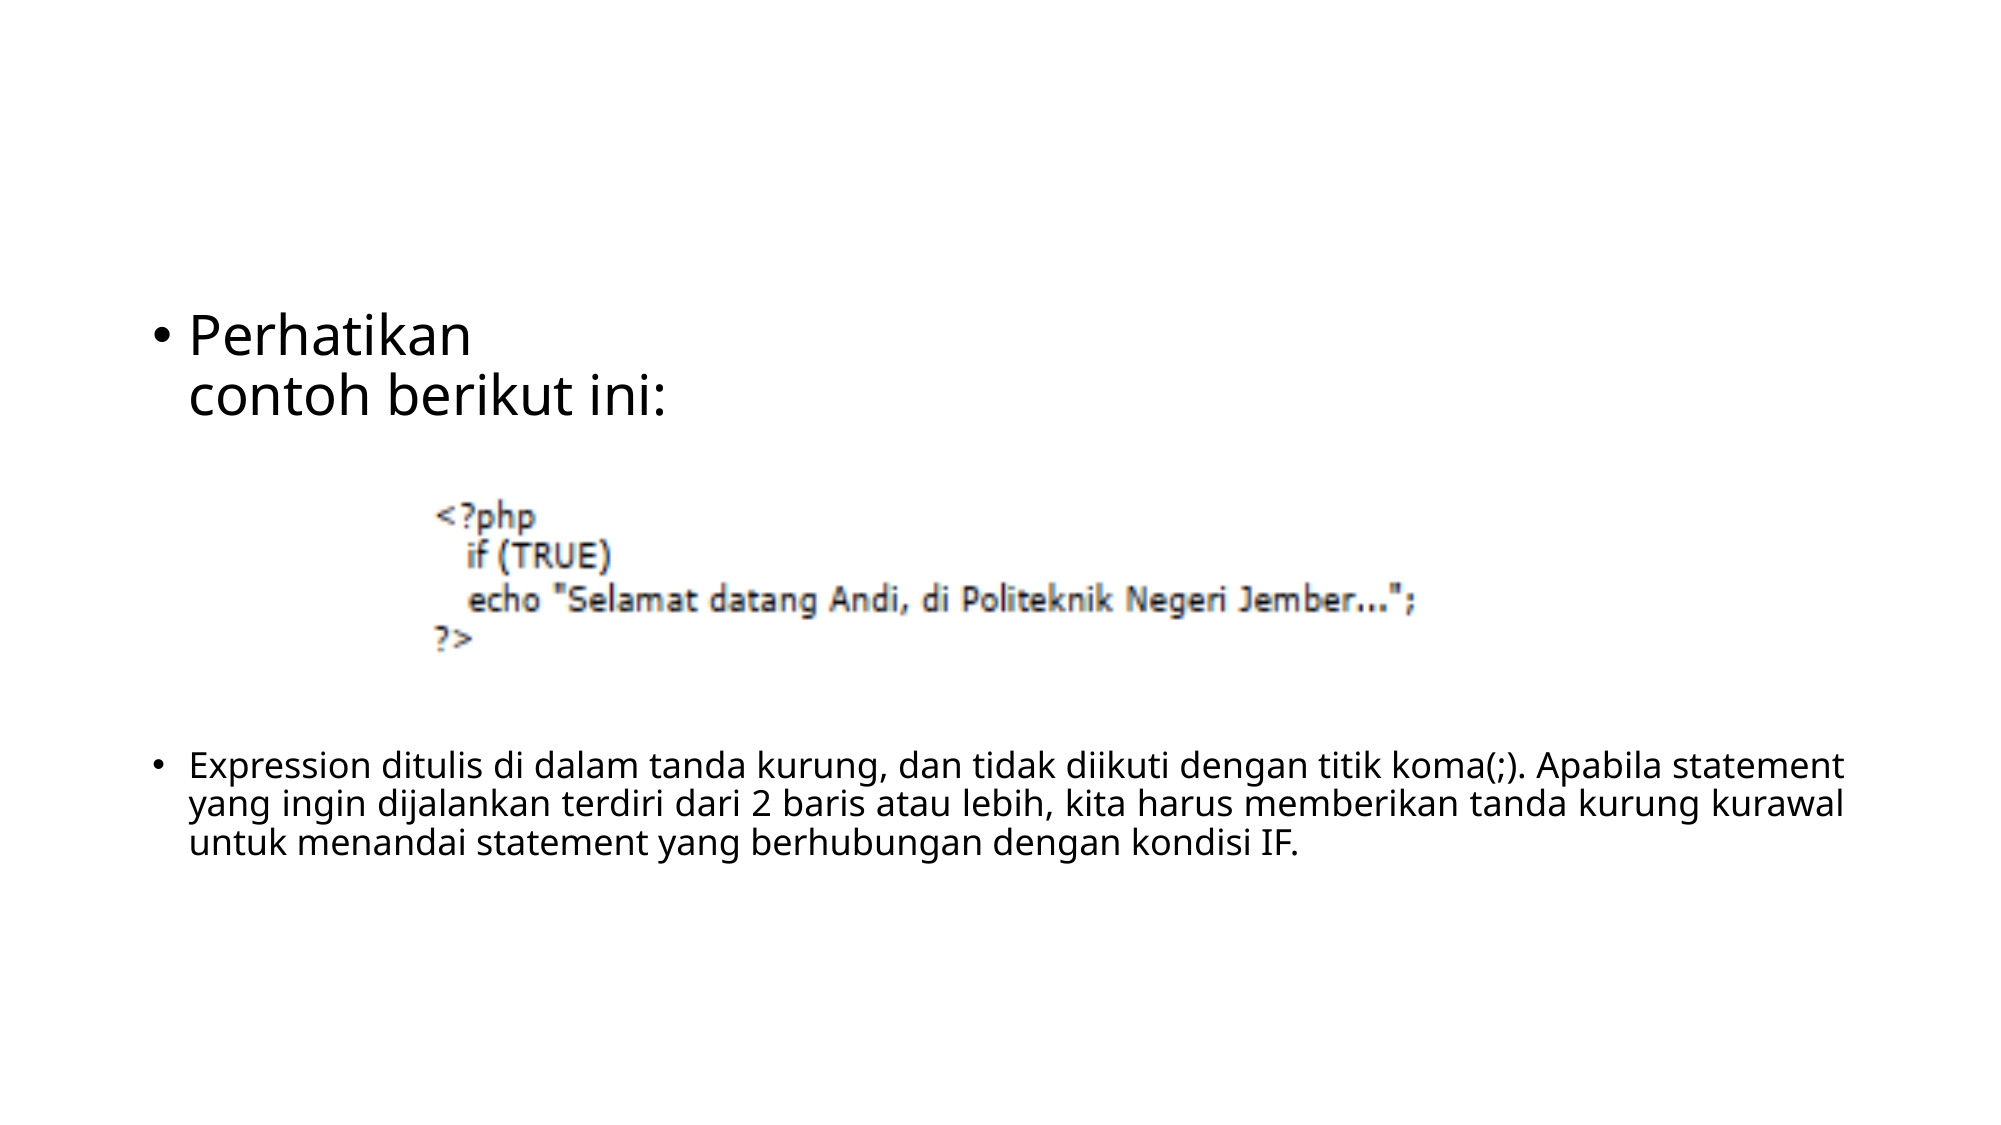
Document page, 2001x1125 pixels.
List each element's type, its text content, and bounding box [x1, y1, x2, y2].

list Perhatikan contoh berikut ini: Expression ditulis di dalam tanda kurung, dan tidak diikuti dengan titik koma(;). Apabila statement yang ingin dijalankan terdiri dari 2 baris atau lebih, kita harus memberikan tanda kurung kurawal untuk menandai statement yang berhubungan dengan kondisi IF. [137, 299, 1863, 1014]
picture [287, 457, 1749, 689]
